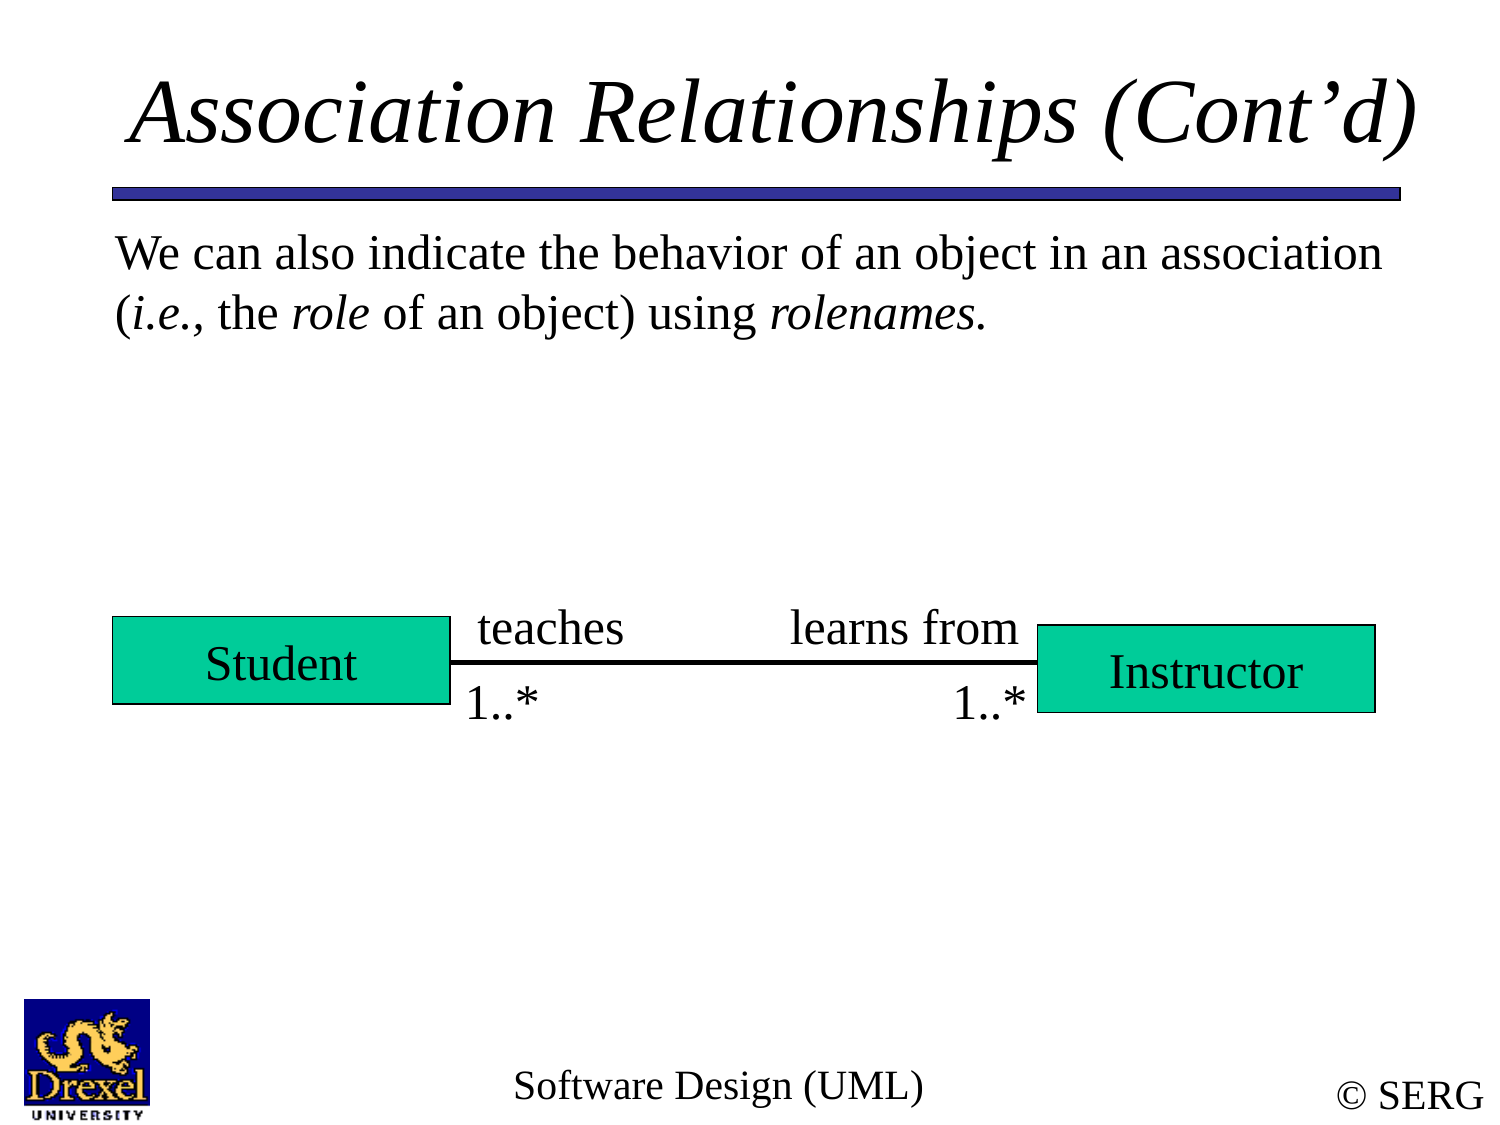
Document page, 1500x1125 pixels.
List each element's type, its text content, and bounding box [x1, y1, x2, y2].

text_box 1..* [937, 662, 1050, 738]
text_box Student [112, 616, 450, 705]
title Association Relationships (Cont’d) [99, 62, 1450, 150]
picture [24, 999, 150, 1125]
footer Software Design (UML) [387, 1050, 1050, 1125]
text_box teaches [462, 587, 650, 663]
text_box We can also indicate the behavior of an object in an association (i.e., the role of an object) using rolenames. [99, 212, 1431, 348]
text_box 1..* [450, 662, 563, 738]
text_box Instructor [1038, 624, 1375, 713]
text_box learns from [774, 587, 1038, 663]
